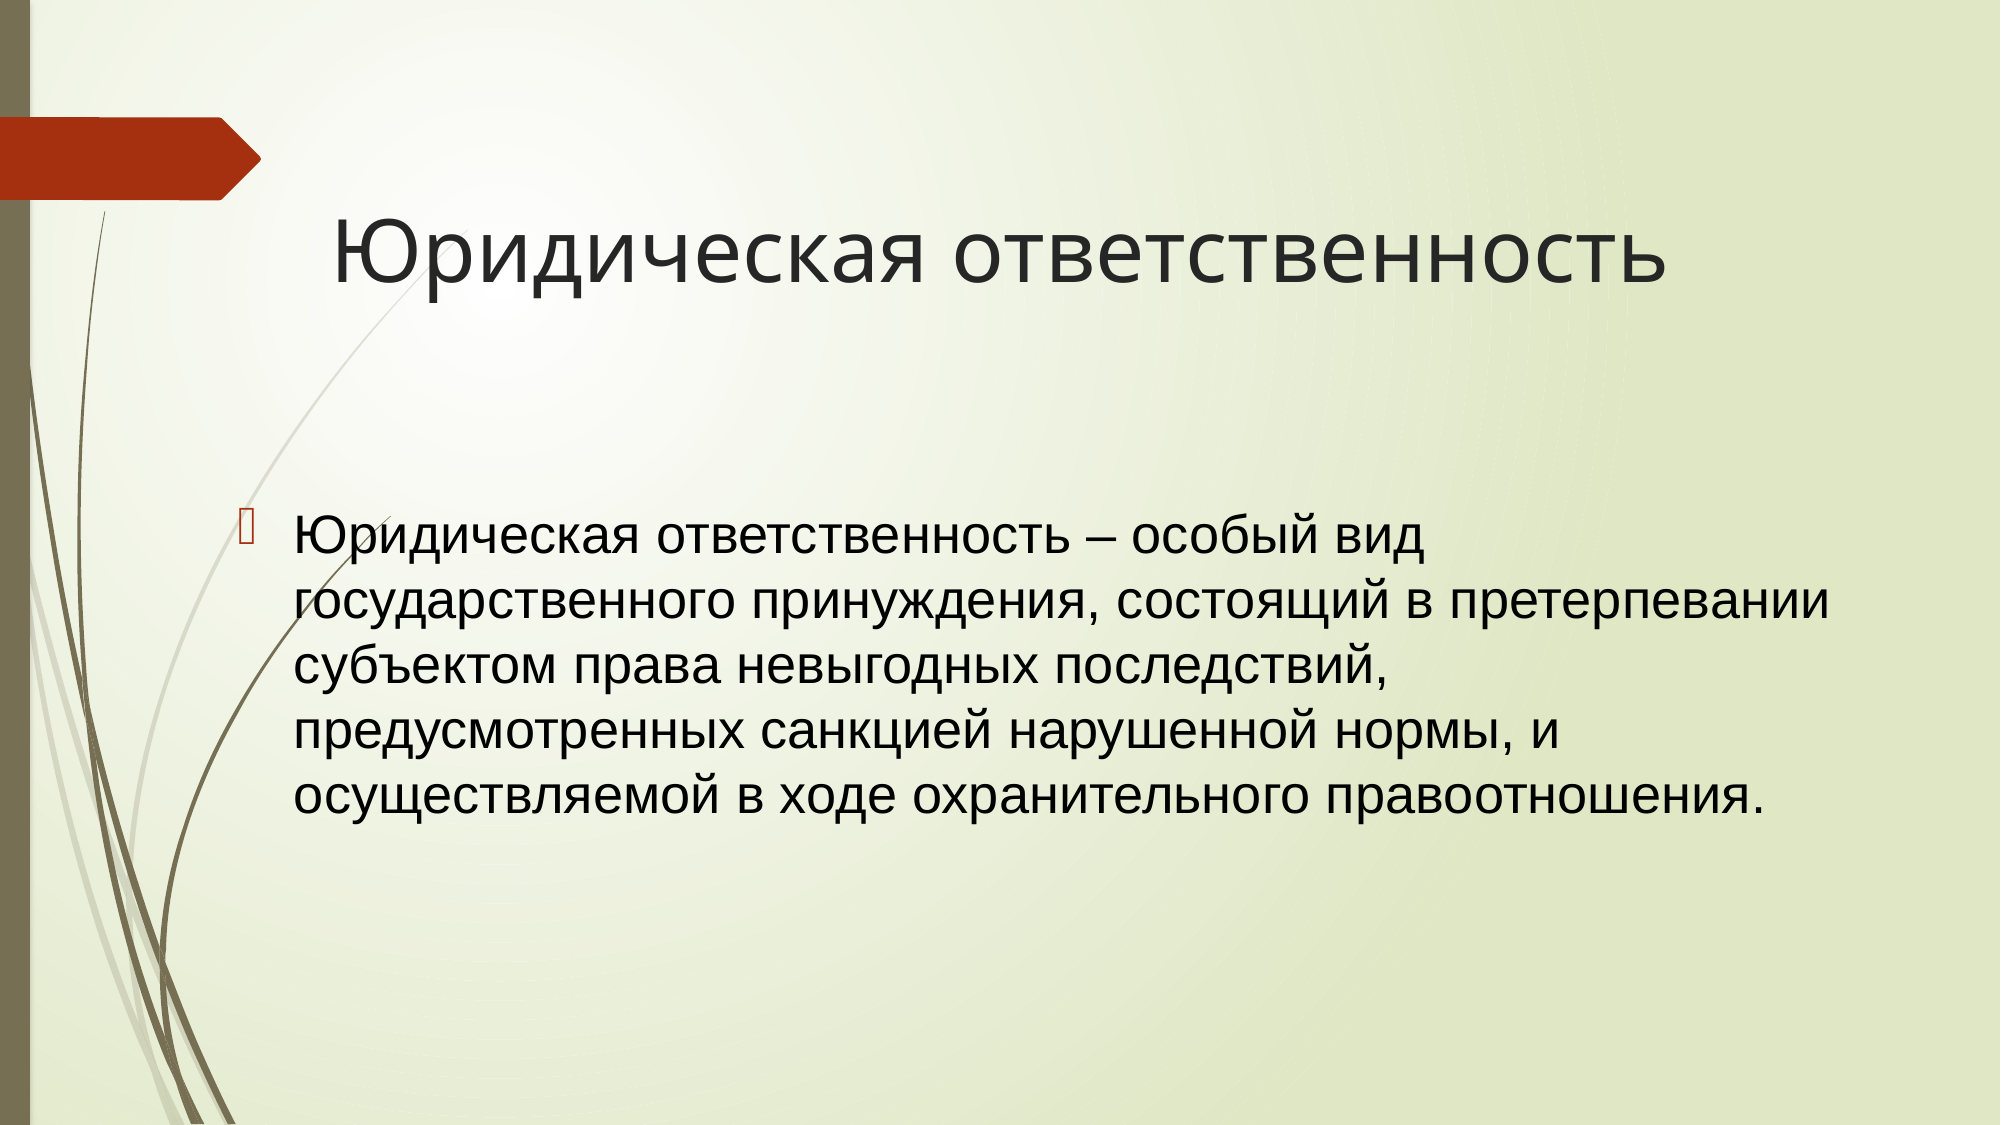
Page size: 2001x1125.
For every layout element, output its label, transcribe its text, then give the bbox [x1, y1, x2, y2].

list Юридическая ответственность – особый вид государственного принуждения, состоящий в претерпевании субъектом права невыгодных последствий, предусмотренных санкцией нарушенной нормы, и осуществляемой в ходе охранительного правоотношения. [222, 491, 1855, 1031]
title Юридическая ответственность [269, 187, 1731, 398]
